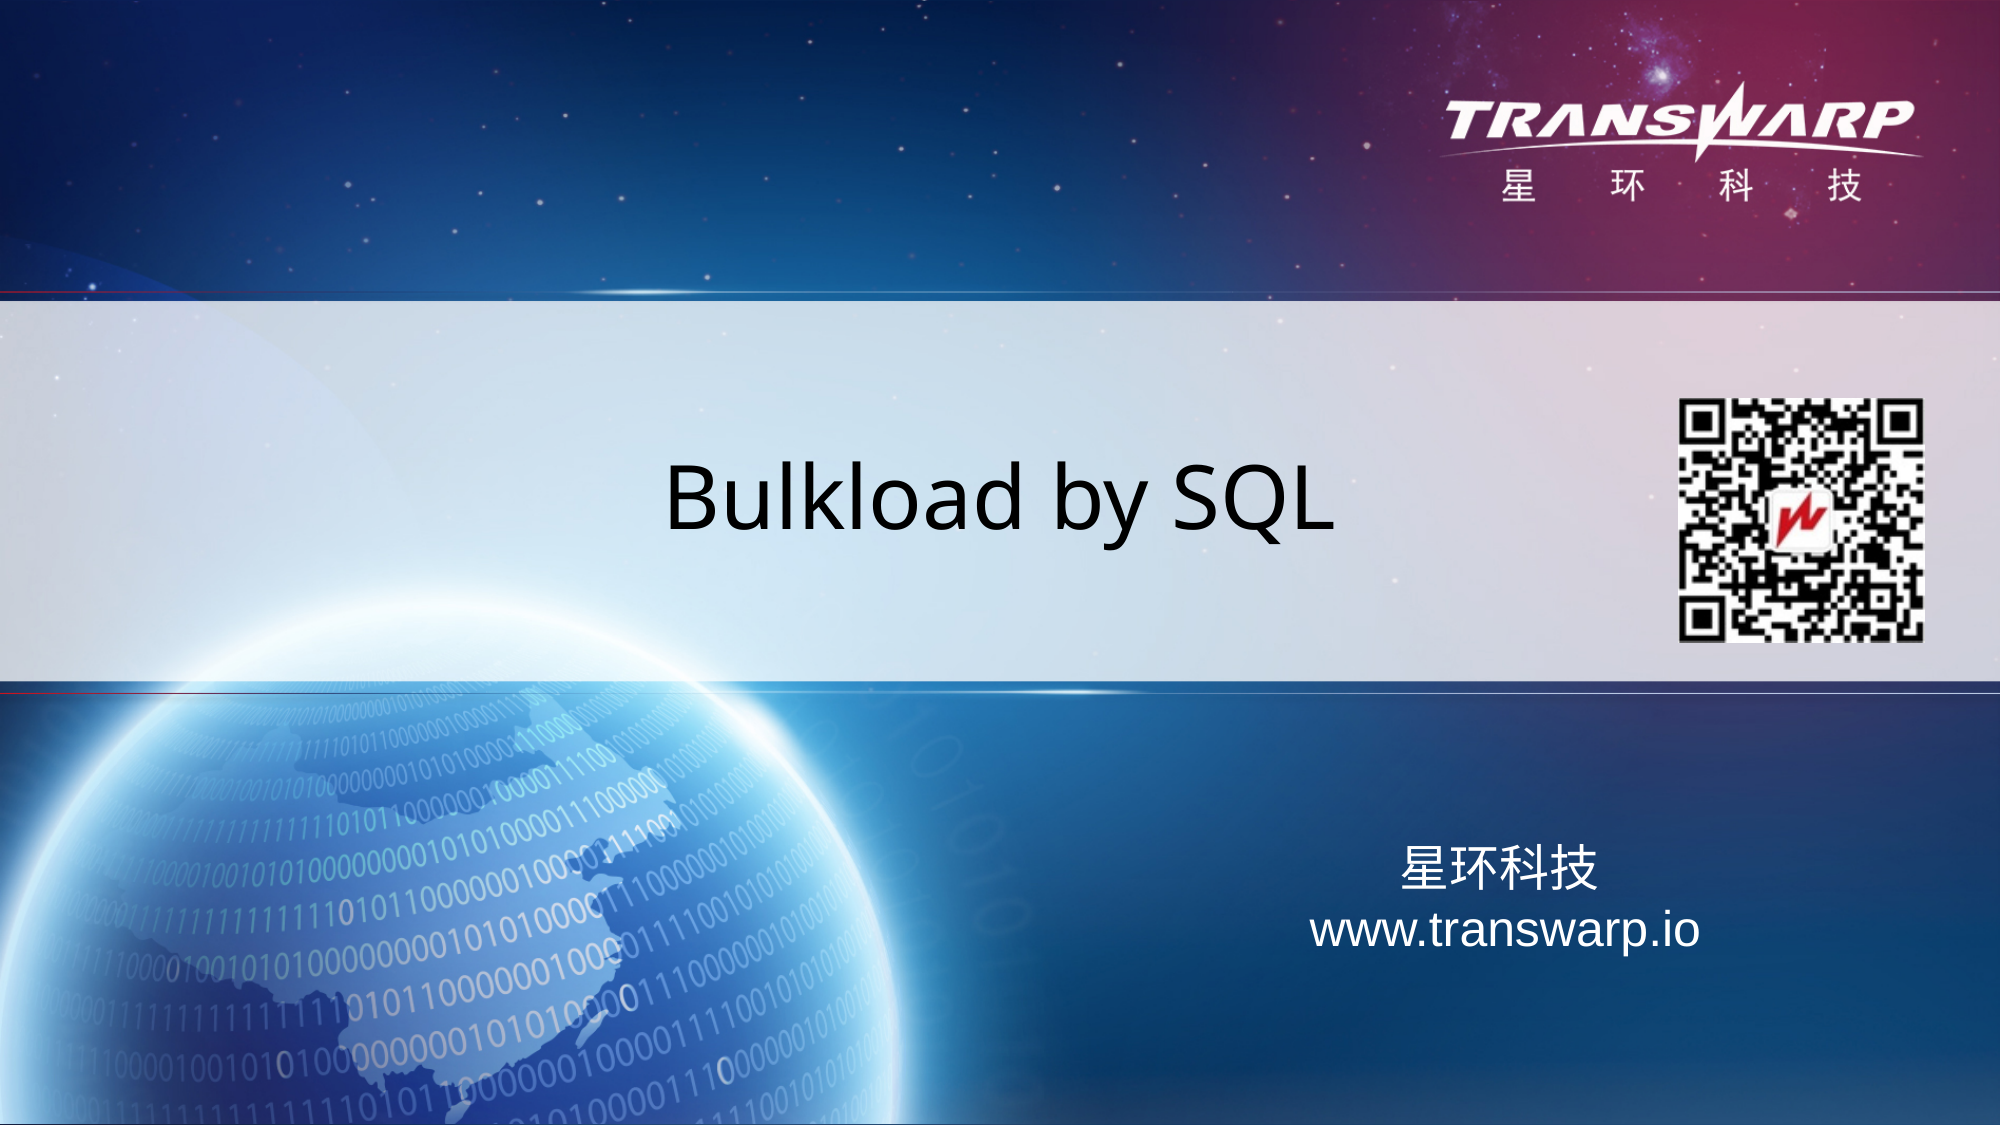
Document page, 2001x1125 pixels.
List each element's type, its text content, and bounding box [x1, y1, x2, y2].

title Bulkload by SQL [150, 311, 1850, 677]
text_box 星环科技 www.transwarp.io [1294, 769, 1716, 1011]
picture [0, 0, 2000, 1125]
